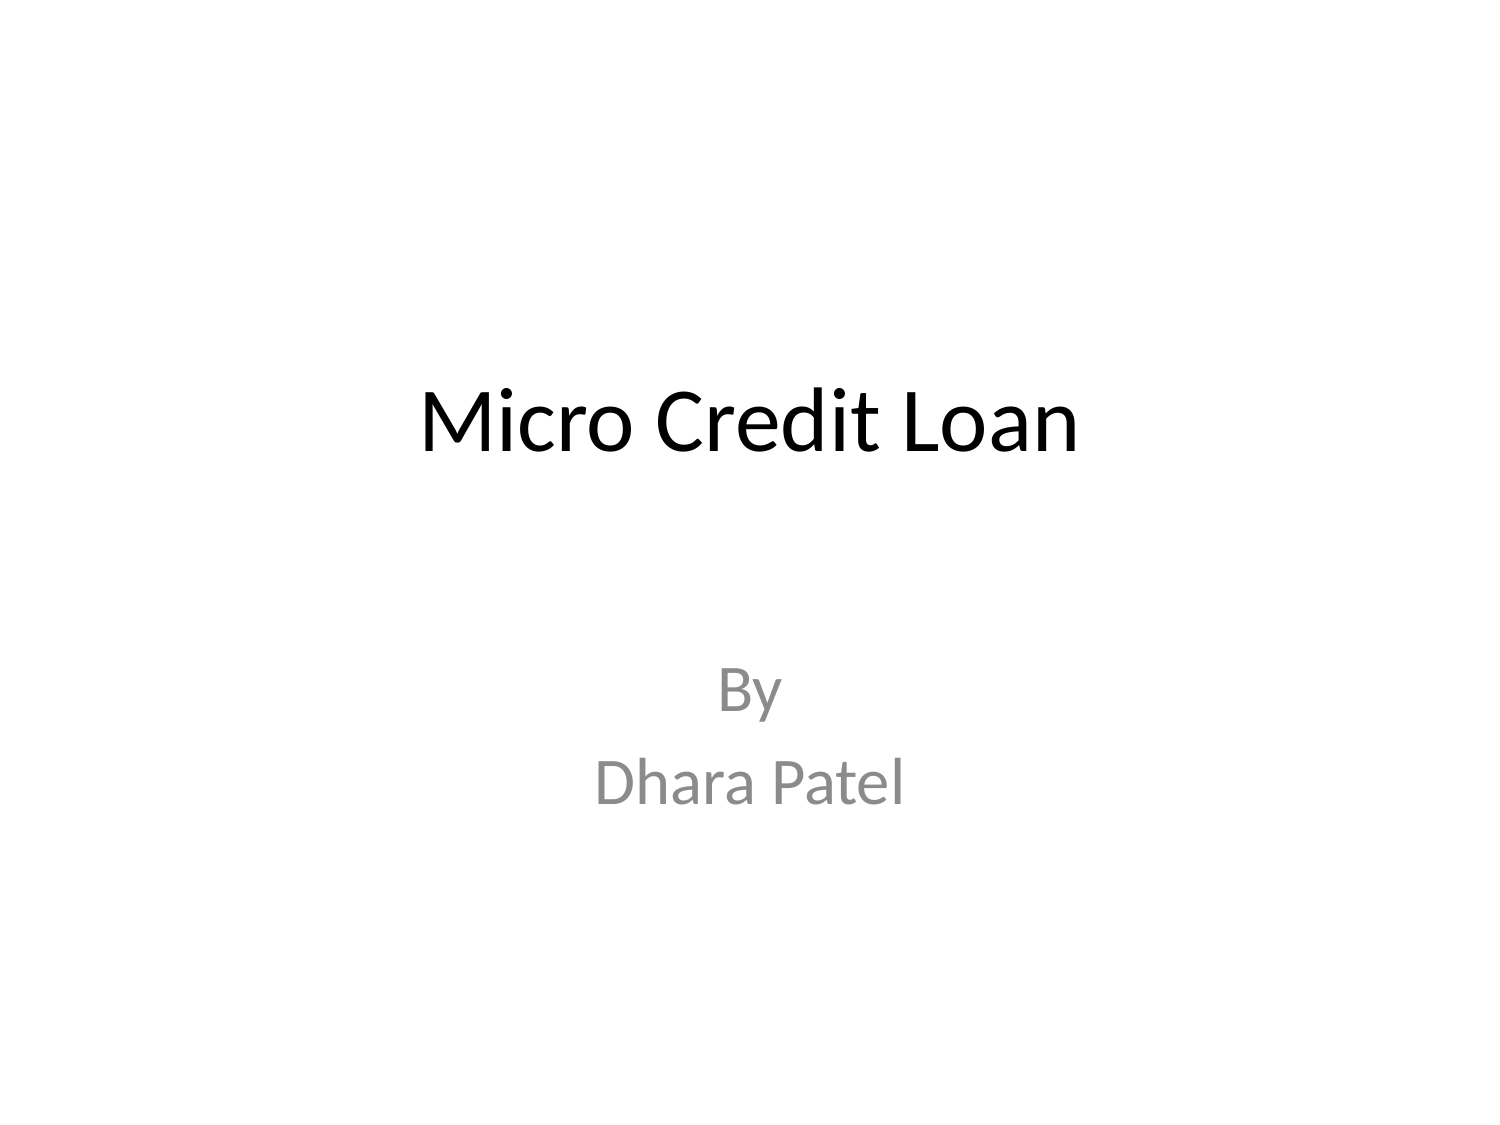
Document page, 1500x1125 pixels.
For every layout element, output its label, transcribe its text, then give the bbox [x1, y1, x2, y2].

subtitle By Dhara Patel [225, 637, 1275, 925]
title Micro Credit Loan [112, 349, 1388, 591]
